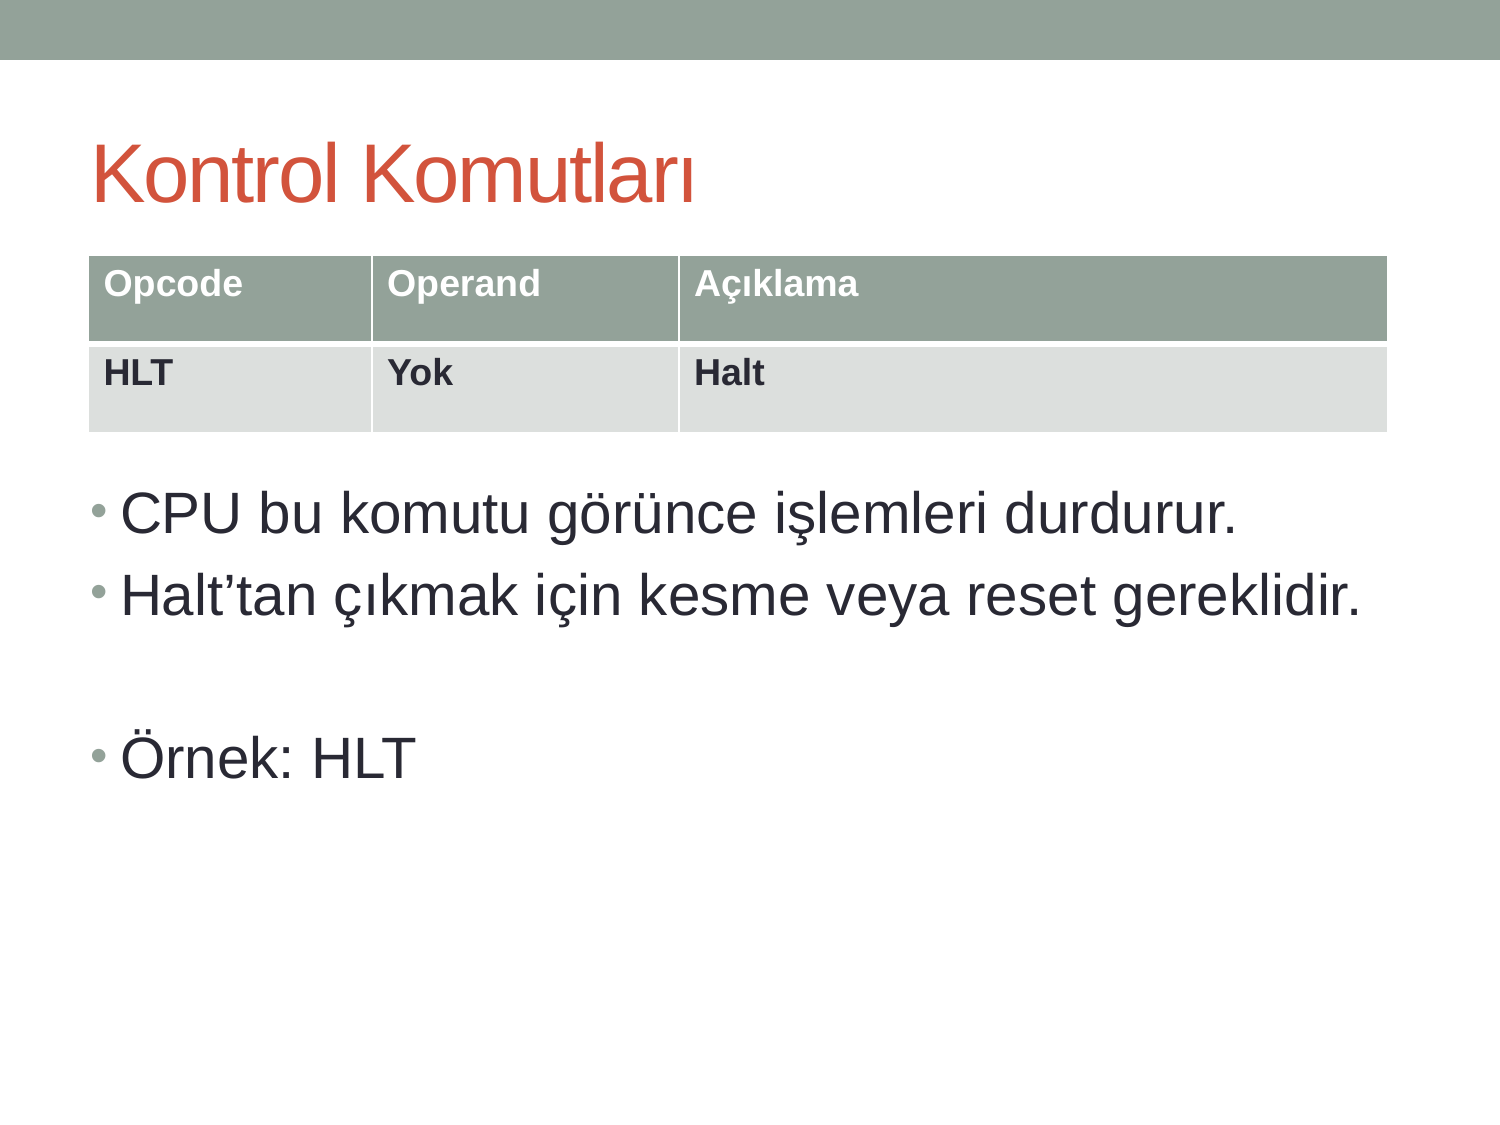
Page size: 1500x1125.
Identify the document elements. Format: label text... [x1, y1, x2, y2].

table_cell Yok [373, 347, 678, 432]
table_header Açıklama [680, 256, 1387, 341]
table_cell Halt [680, 347, 1387, 432]
table_cell HLT [89, 347, 371, 432]
title Kontrol Komutları [75, 87, 1425, 250]
list CPU bu komutu görünce işlemleri durdurur. Halt’tan çıkmak için kesme veya reset gereklidir. Örnek: HLT [75, 468, 1425, 1063]
table_header Operand [373, 256, 678, 341]
table_header Opcode [89, 256, 371, 341]
